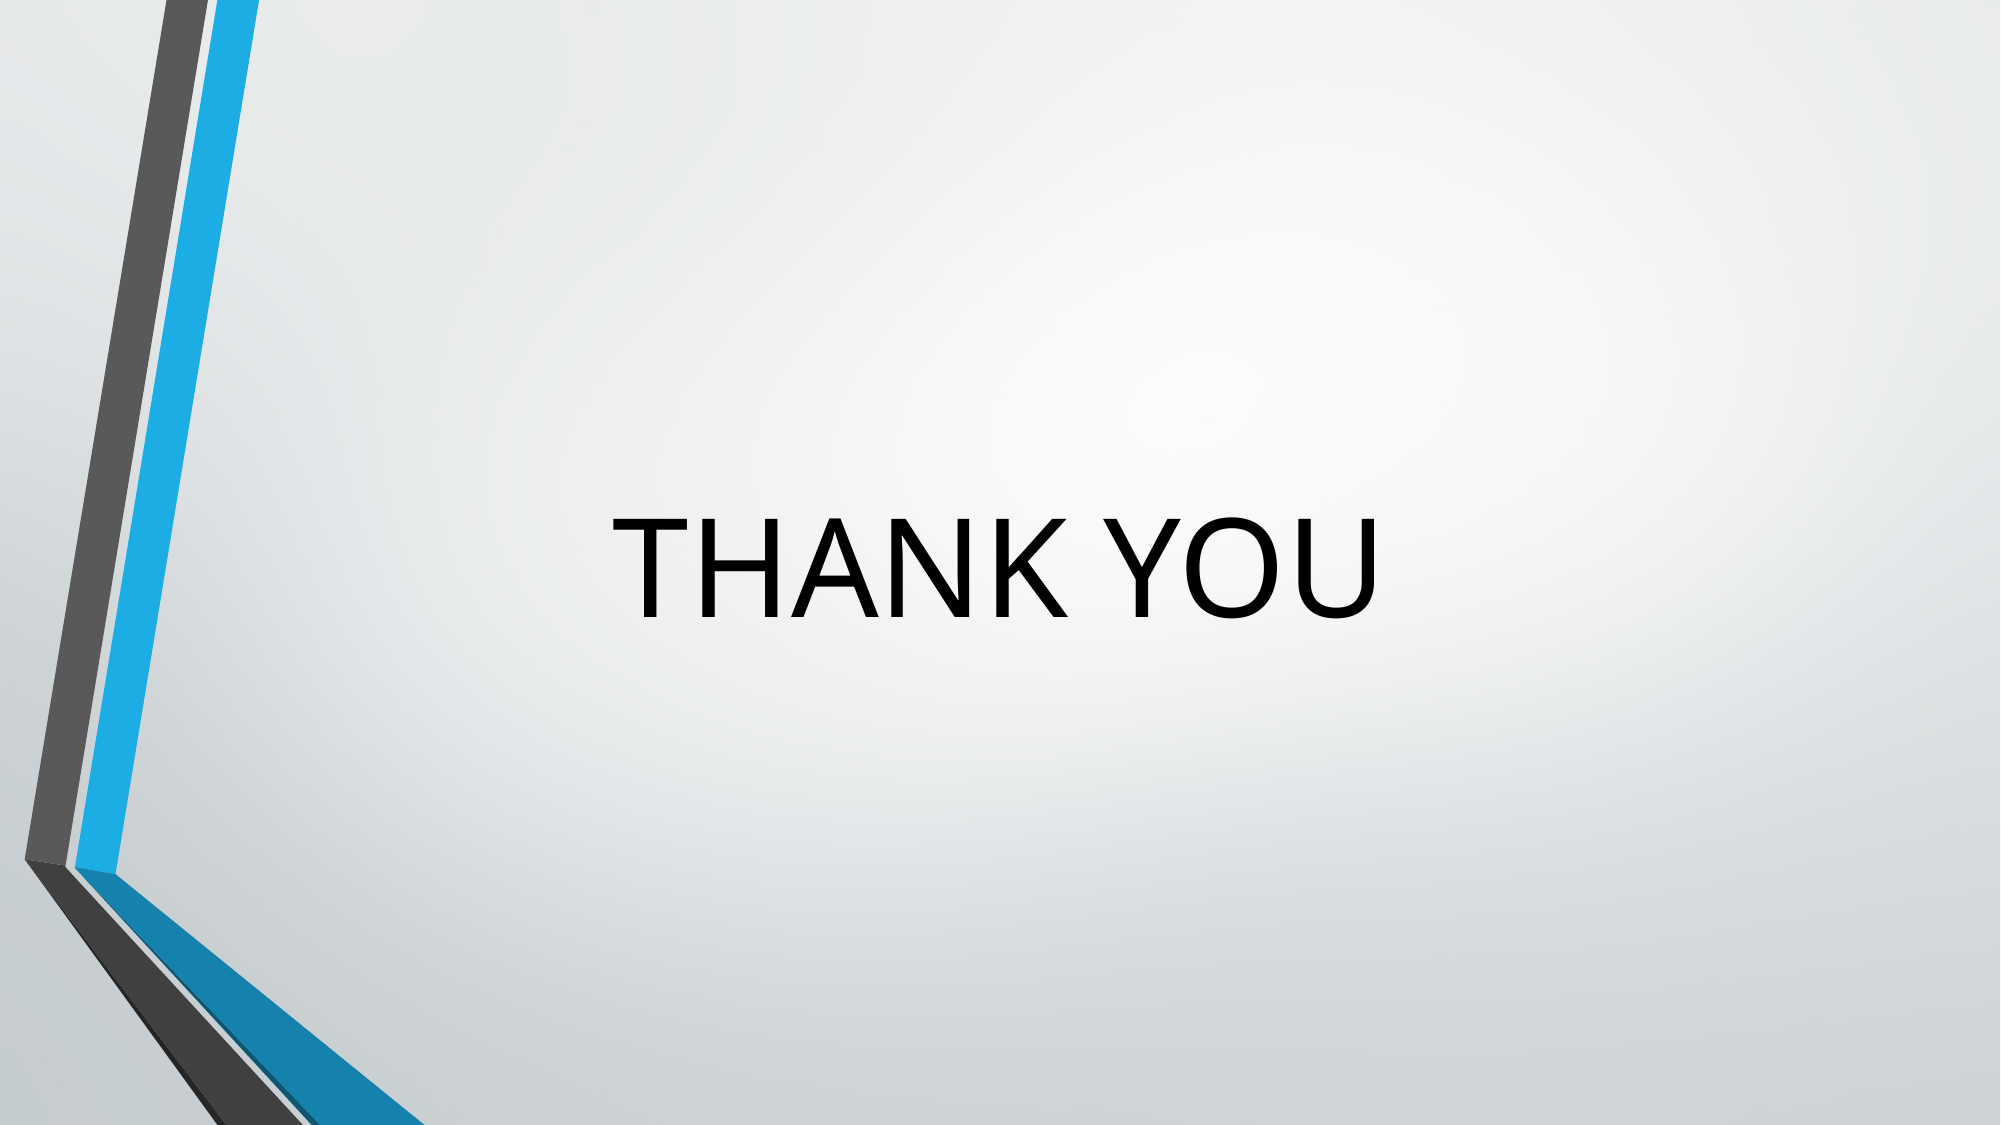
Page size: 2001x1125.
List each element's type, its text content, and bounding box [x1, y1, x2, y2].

title THANK YOU [178, 418, 1822, 707]
